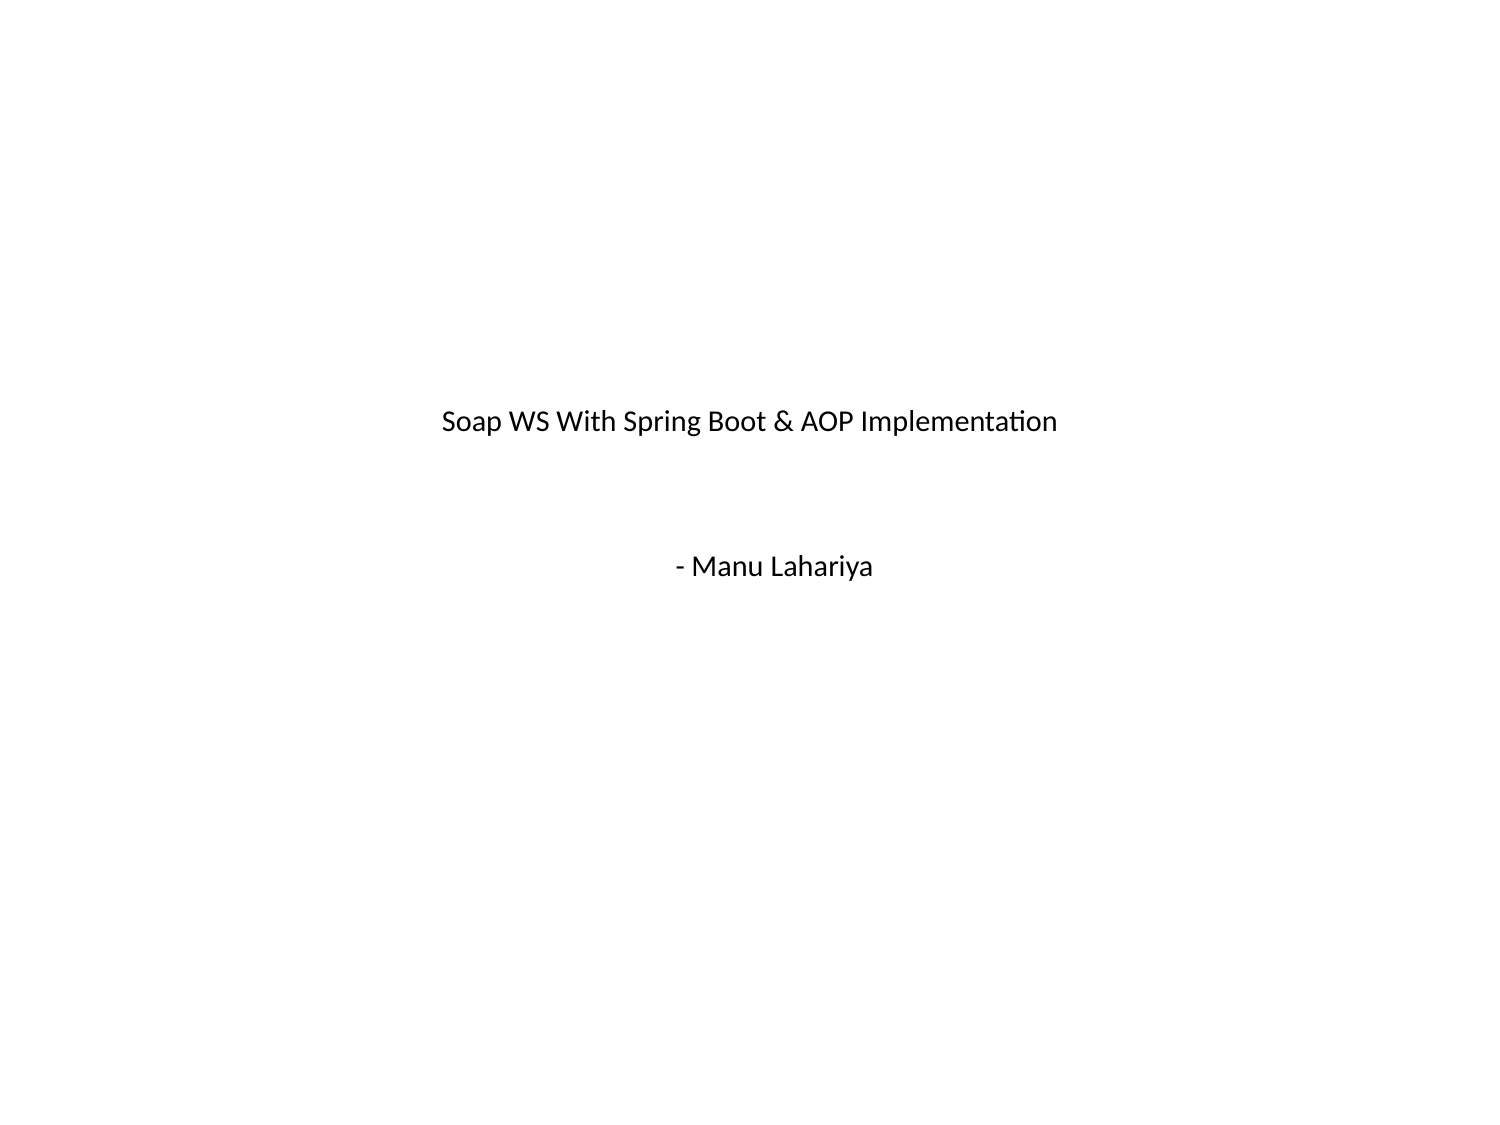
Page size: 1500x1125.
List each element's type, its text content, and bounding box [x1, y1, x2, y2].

title Soap WS With Spring Boot & AOP Implementation - Manu Lahariya [112, 174, 1388, 591]
